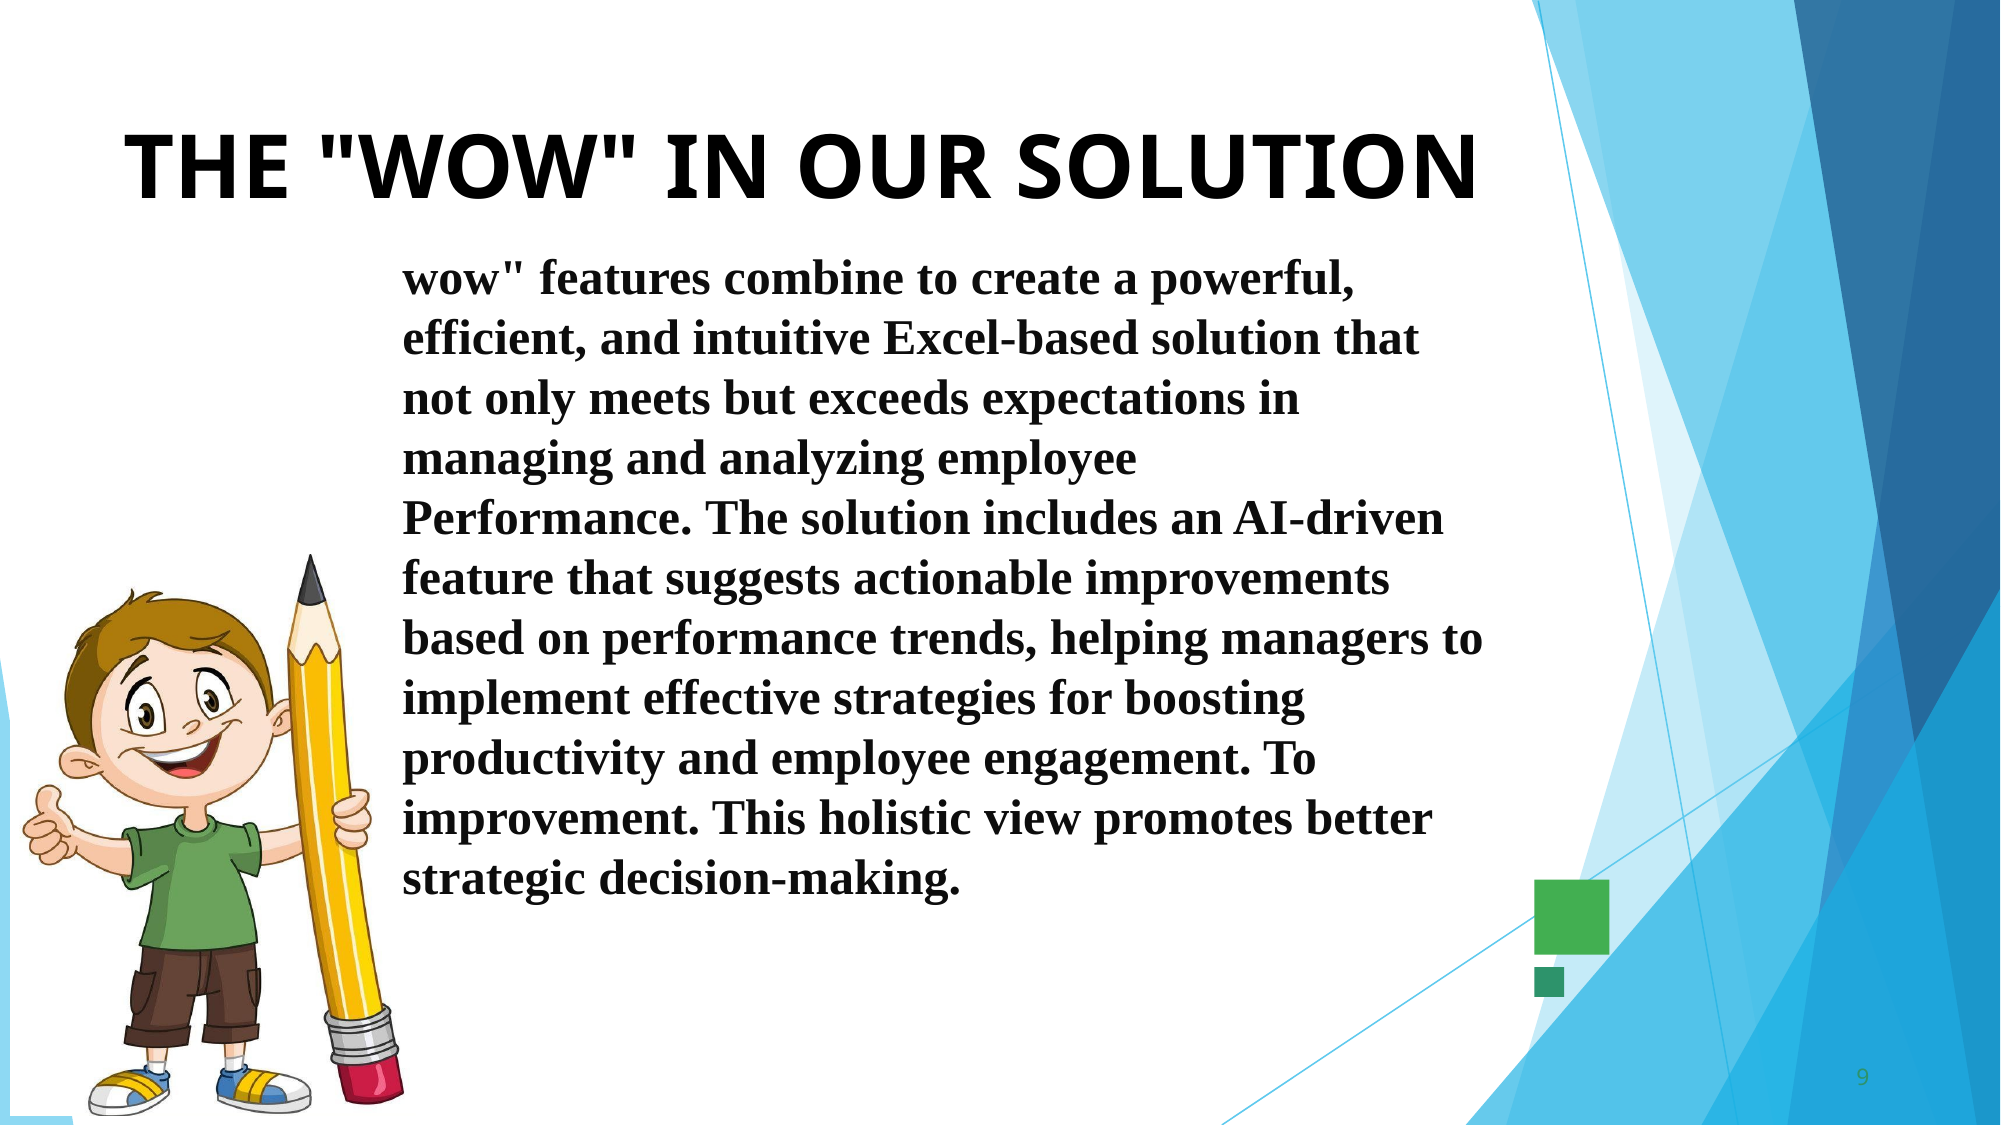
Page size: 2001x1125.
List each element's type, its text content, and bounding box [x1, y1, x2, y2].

text_box [1534, 967, 1565, 997]
text_box [1534, 879, 1610, 955]
text_box wow" features combine to create a powerful, efficient, and intuitive Excel-based solution that not only meets but exceeds expectations in managing and analyzing employee Performance. The solution includes an AI-driven feature that suggests actionable improvements based on performance trends, helping managers to implement effective strategies for boosting productivity and employee engagement. To improvement. This holistic view promotes better strategic decision-making. [387, 237, 1501, 968]
text_box [1501, 386, 1850, 543]
text_box 9 [1849, 1061, 1888, 1095]
picture [10, 554, 416, 1116]
title THE "WOW" IN OUR SOLUTION [121, 107, 1513, 298]
